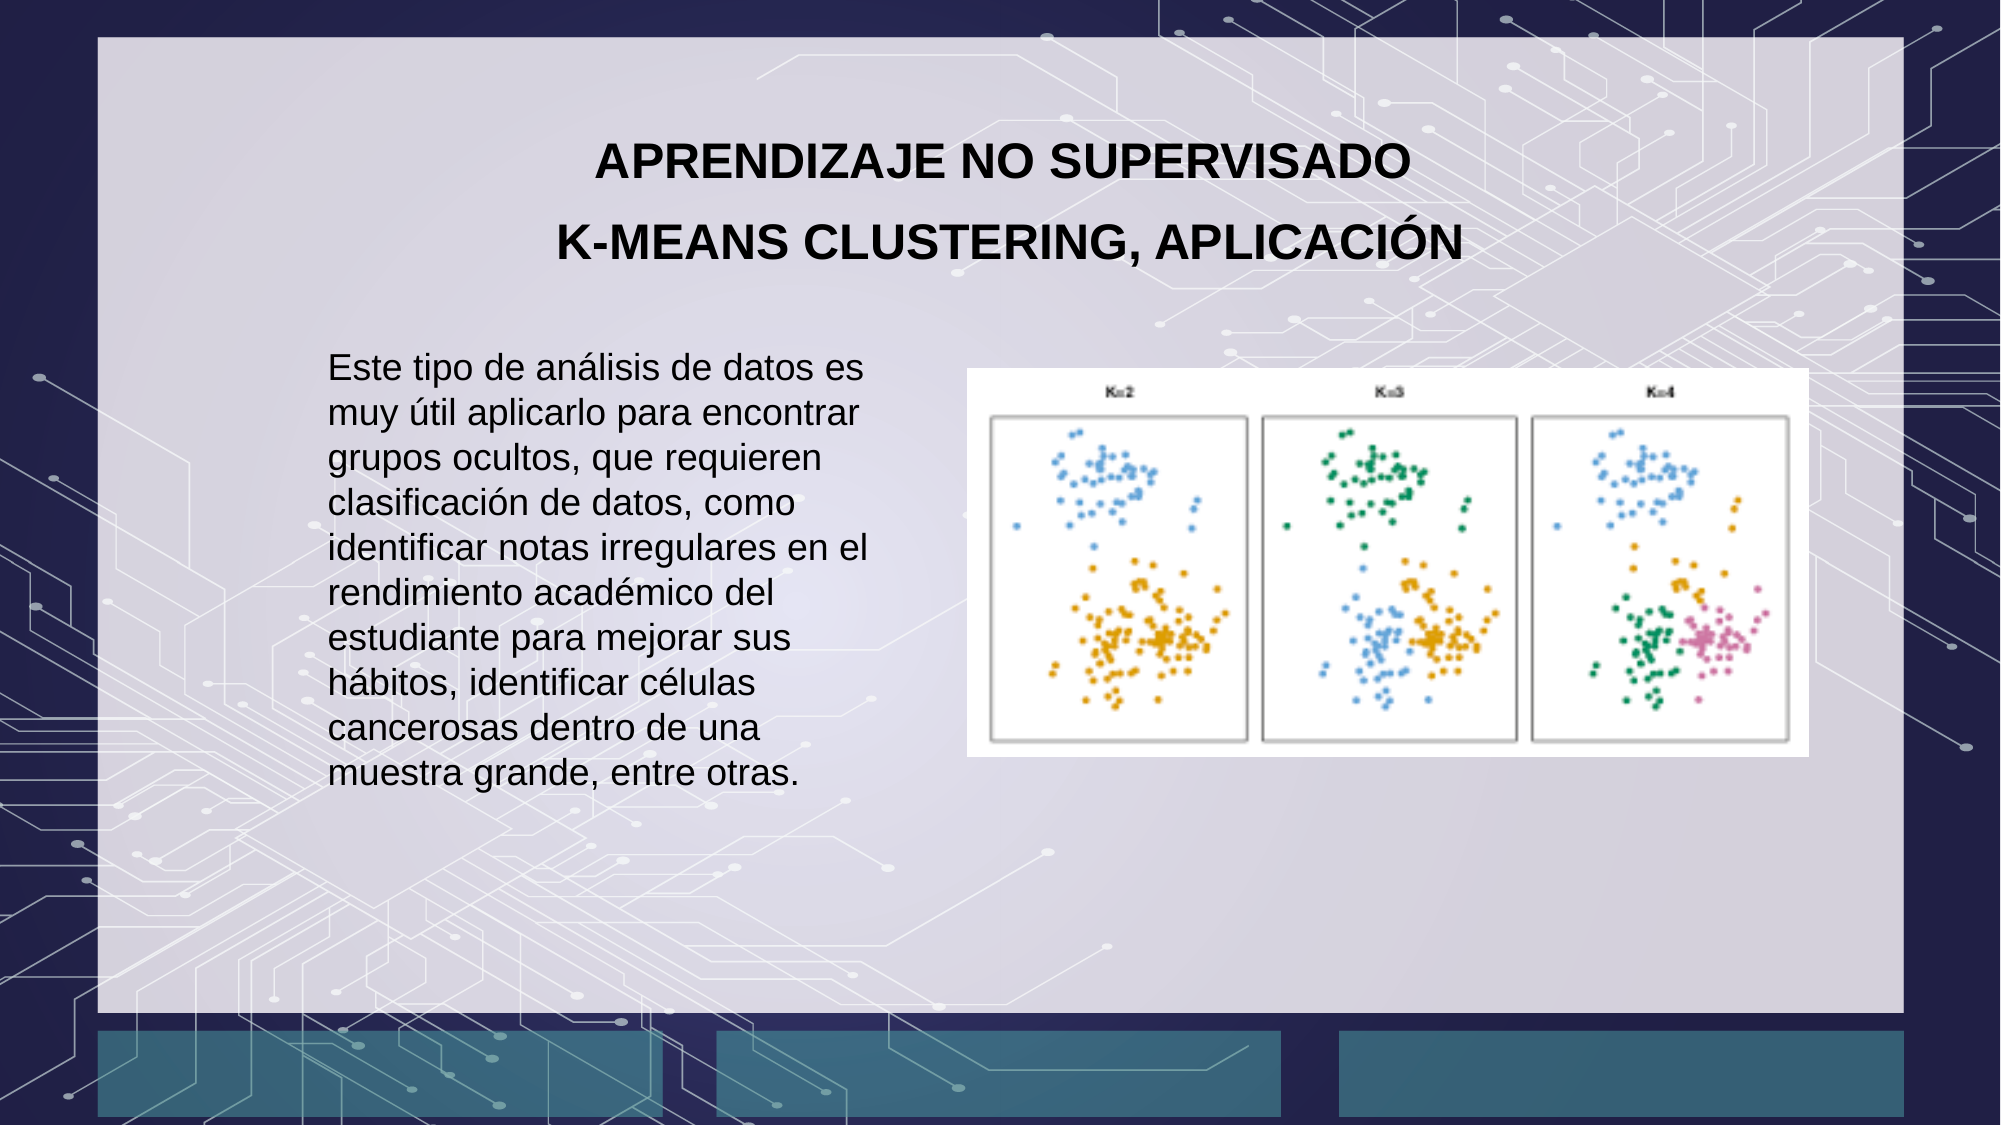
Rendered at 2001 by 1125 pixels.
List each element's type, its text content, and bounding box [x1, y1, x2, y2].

text_box Este tipo de análisis de datos es muy útil aplicarlo para encontrar grupos ocultos, que requieren clasificación de datos, como identificar notas irregulares en el rendimiento académico del estudiante para mejorar sus hábitos, identificar células cancerosas dentro de una muestra grande, entre otras. [312, 335, 883, 845]
text_box APRENDIZAJE NO SUPERVISADO K-MEANS CLUSTERING, APLICACIÓN [297, 117, 1724, 358]
picture [0, 0, 2001, 1125]
